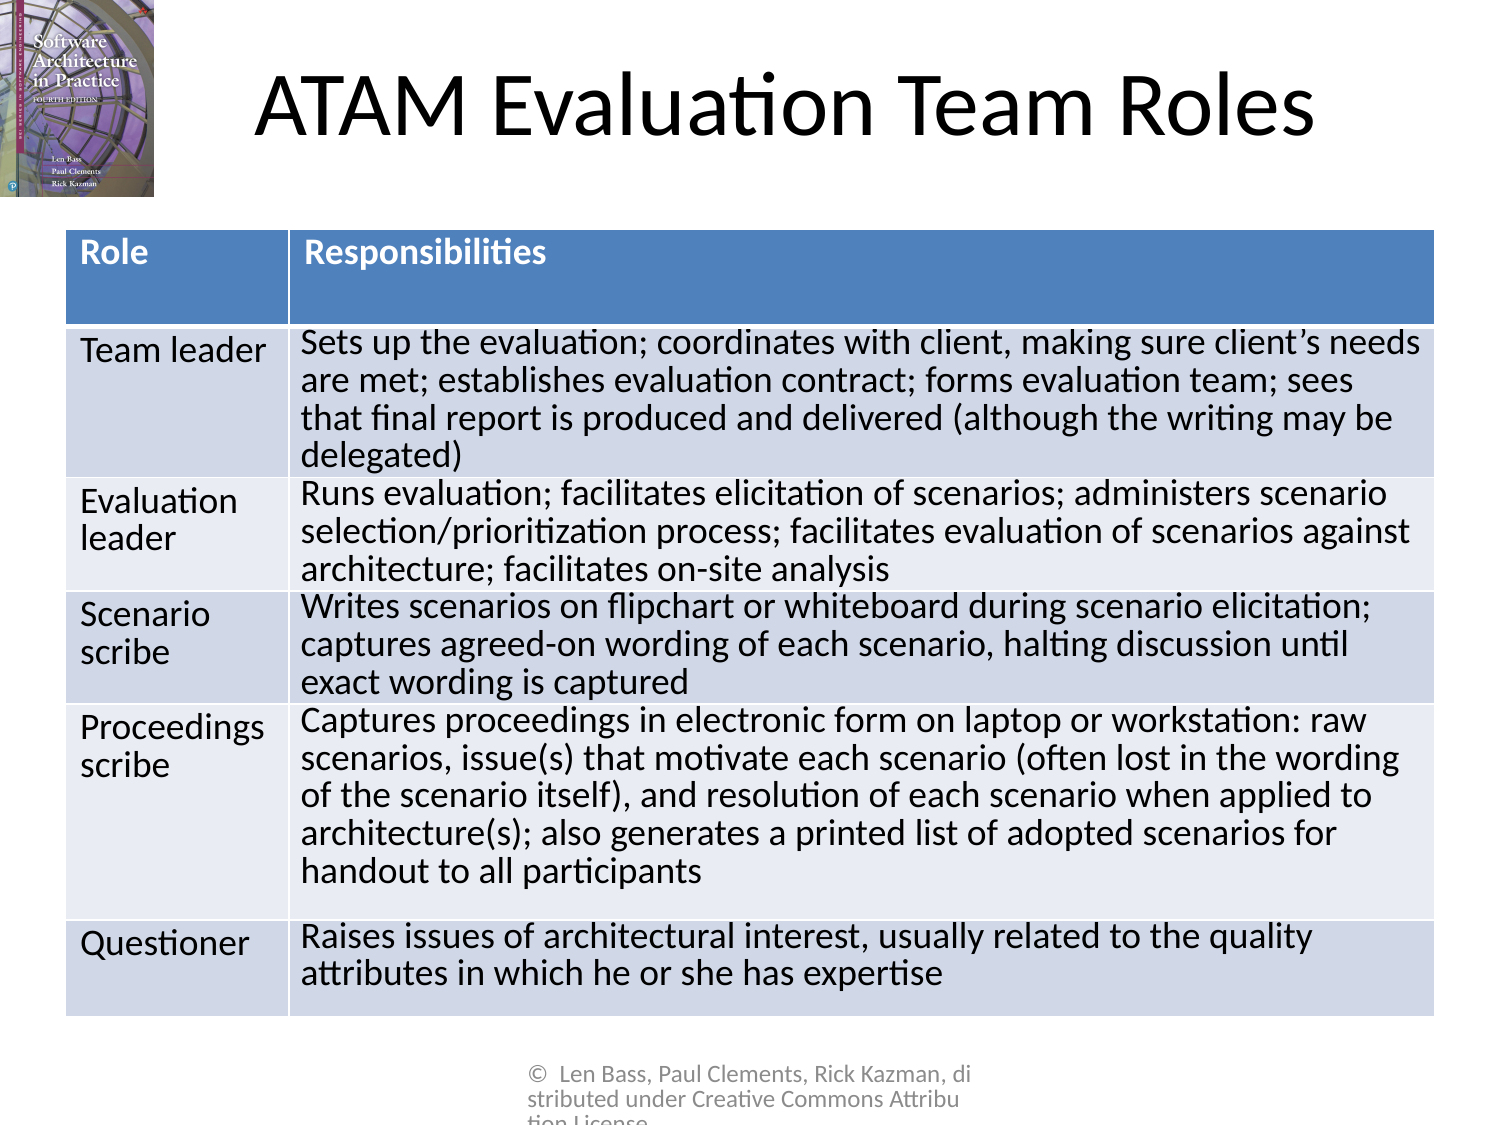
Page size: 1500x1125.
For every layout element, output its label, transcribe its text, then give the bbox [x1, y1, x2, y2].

table_header Responsibilities [290, 230, 1434, 324]
table_cell Evaluation leader [66, 478, 288, 590]
table_cell Scenario scribe [66, 592, 288, 703]
footer © Len Bass, Paul Clements, Rick Kazman, distributed under Creative Commons Attribution License [512, 1042, 988, 1103]
picture [0, 0, 154, 197]
table_cell Questioner [66, 921, 288, 1016]
table_cell Proceedings scribe [66, 705, 288, 919]
table_cell Writes scenarios on flipchart or whiteboard during scenario elicitation; captures agreed-on wording of each scenario, halting discussion until exact wording is captured [290, 592, 1434, 703]
table_cell Captures proceedings in electronic form on laptop or workstation: raw scenarios, issue(s) that motivate each scenario (often lost in the wording of the scenario itself), and resolution of each scenario when applied to architecture(s); also generates a printed list of adopted scenarios for handout to all participants [290, 705, 1434, 919]
table_cell Raises issues of architectural interest, usually related to the quality attributes in which he or she has expertise [290, 921, 1434, 1016]
title ATAM Evaluation Team Roles [147, 45, 1425, 173]
table_cell Sets up the evaluation; coordinates with client, making sure client’s needs are met; establishes evaluation contract; forms evaluation team; sees that final report is produced and delivered (although the writing may be delegated) [290, 329, 1434, 477]
table_cell Team leader [66, 329, 288, 477]
table_cell Runs evaluation; facilitates elicitation of scenarios; administers scenario selection/prioritization process; facilitates evaluation of scenarios against architecture; facilitates on-site analysis [290, 478, 1434, 590]
table_header Role [66, 230, 288, 324]
